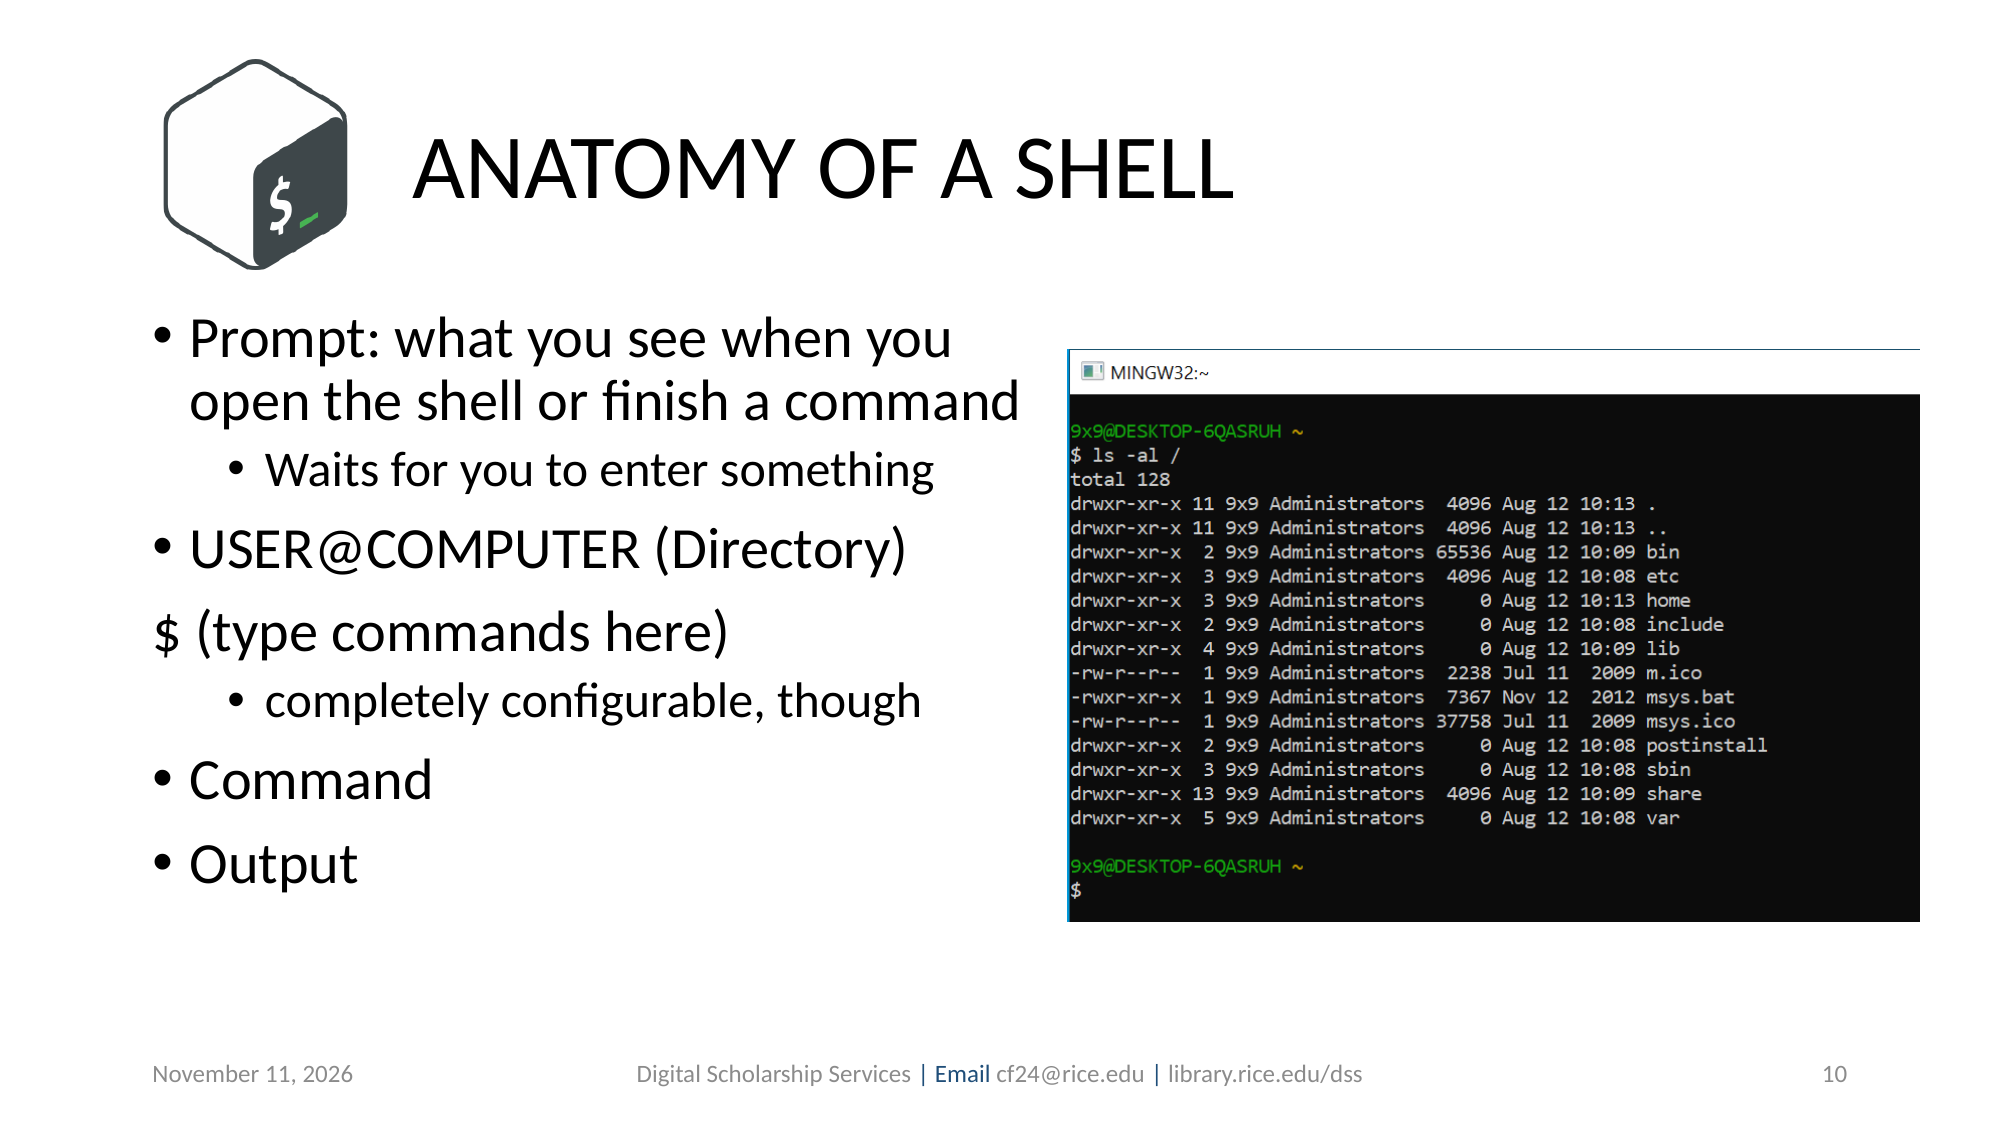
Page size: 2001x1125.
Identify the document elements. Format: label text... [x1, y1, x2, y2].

title ANATOMY OF A SHELL [397, 59, 1863, 278]
footer Digital Scholarship Services | Email cf24@rice.edu | library.rice.edu/dss [587, 1042, 1412, 1103]
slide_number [137, 1042, 587, 1103]
picture [1070, 349, 1920, 923]
text_box Prompt: what you see when you open the shell or finish a command Waits for you to enter something USER@COMPUTER (Directory) $ (type commands here) completely configurable, though Command Output [137, 299, 1055, 1014]
slide_number 10 [1412, 1042, 1863, 1103]
picture [163, 59, 351, 270]
